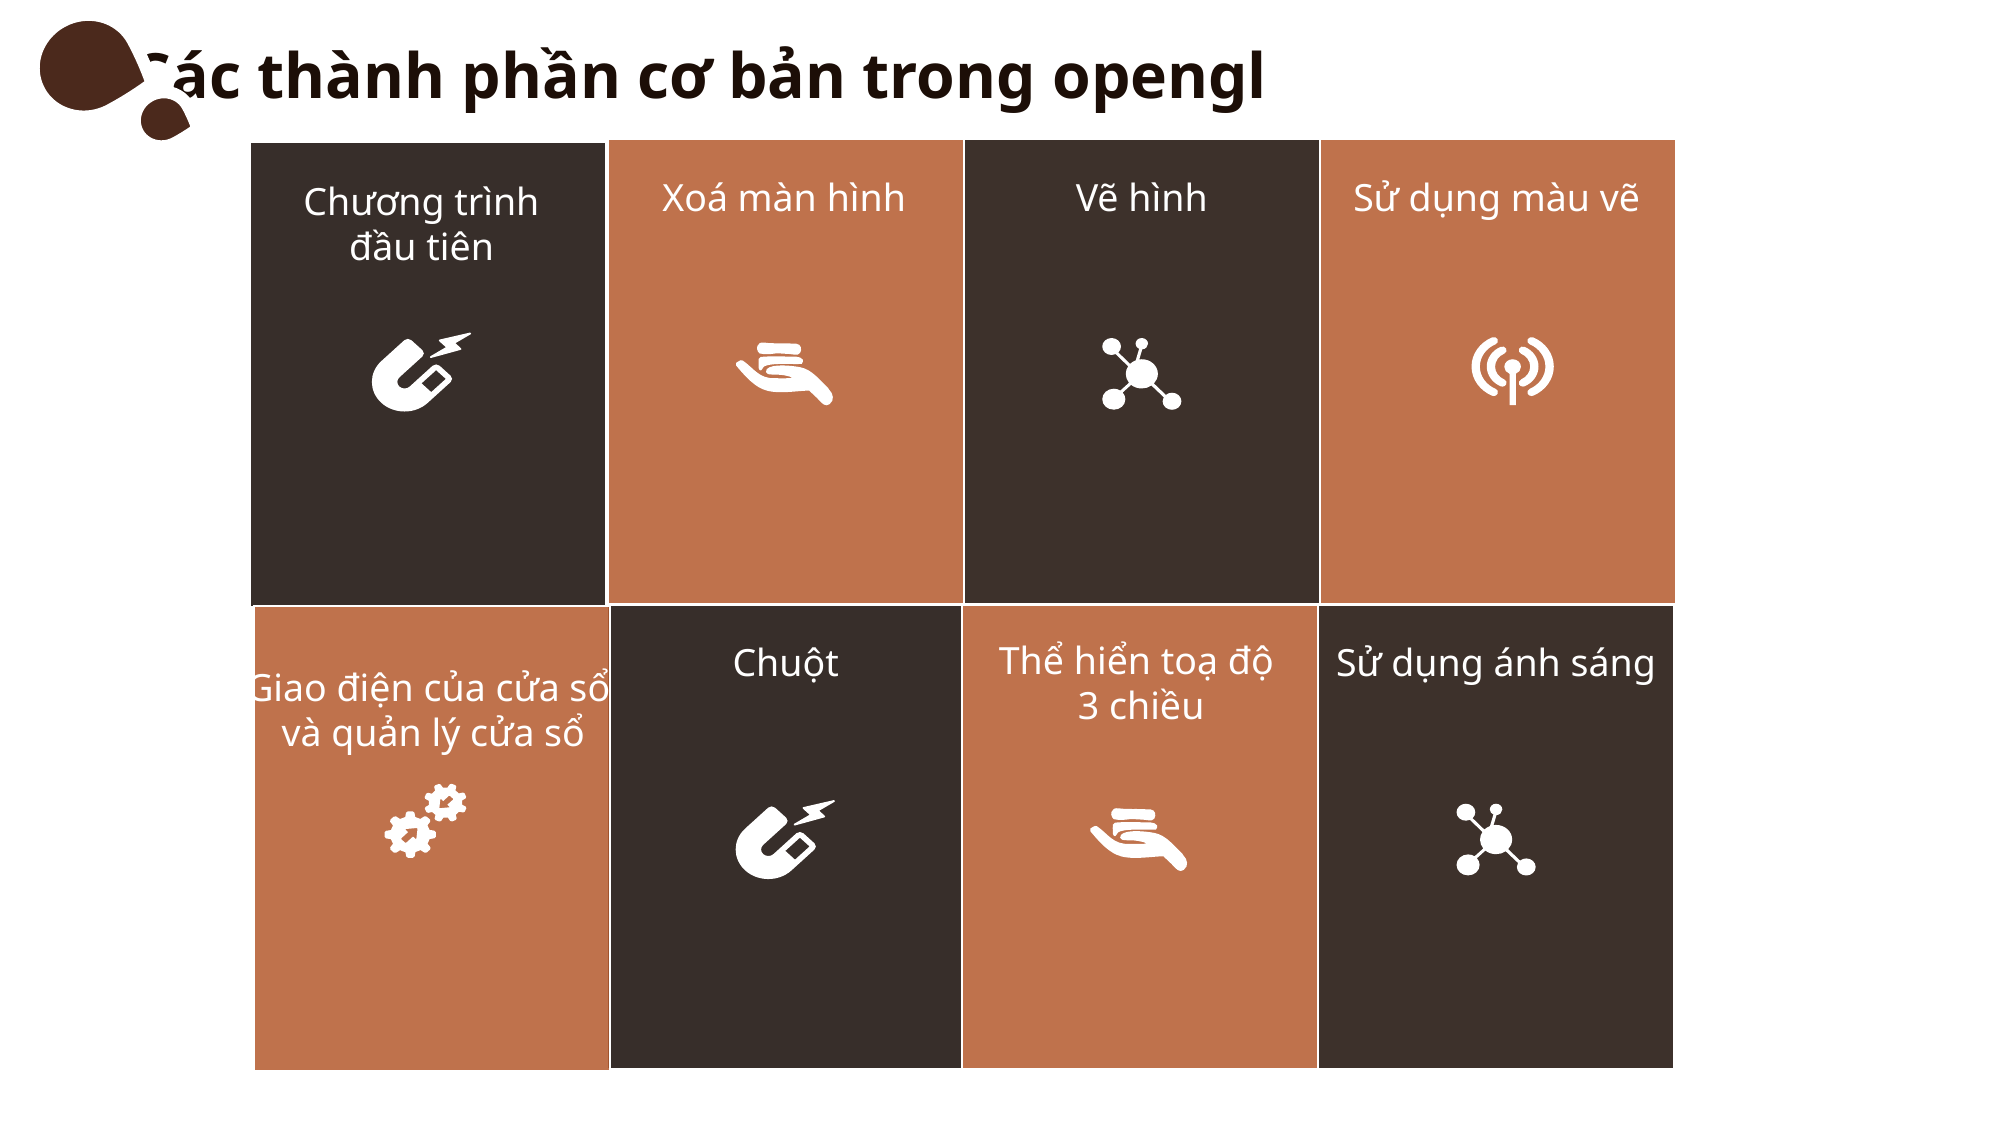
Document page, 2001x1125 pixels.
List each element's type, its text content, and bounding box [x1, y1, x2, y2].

text_box [133, 90, 200, 148]
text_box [963, 138, 1319, 604]
text_box [32, 13, 154, 118]
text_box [253, 606, 610, 1071]
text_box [1319, 138, 1677, 604]
text_box Các thành phần cơ bản trong opengl [117, 29, 1283, 119]
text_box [961, 604, 1317, 1070]
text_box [607, 604, 961, 1070]
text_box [1317, 604, 1675, 1070]
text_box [249, 142, 607, 607]
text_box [607, 138, 963, 604]
